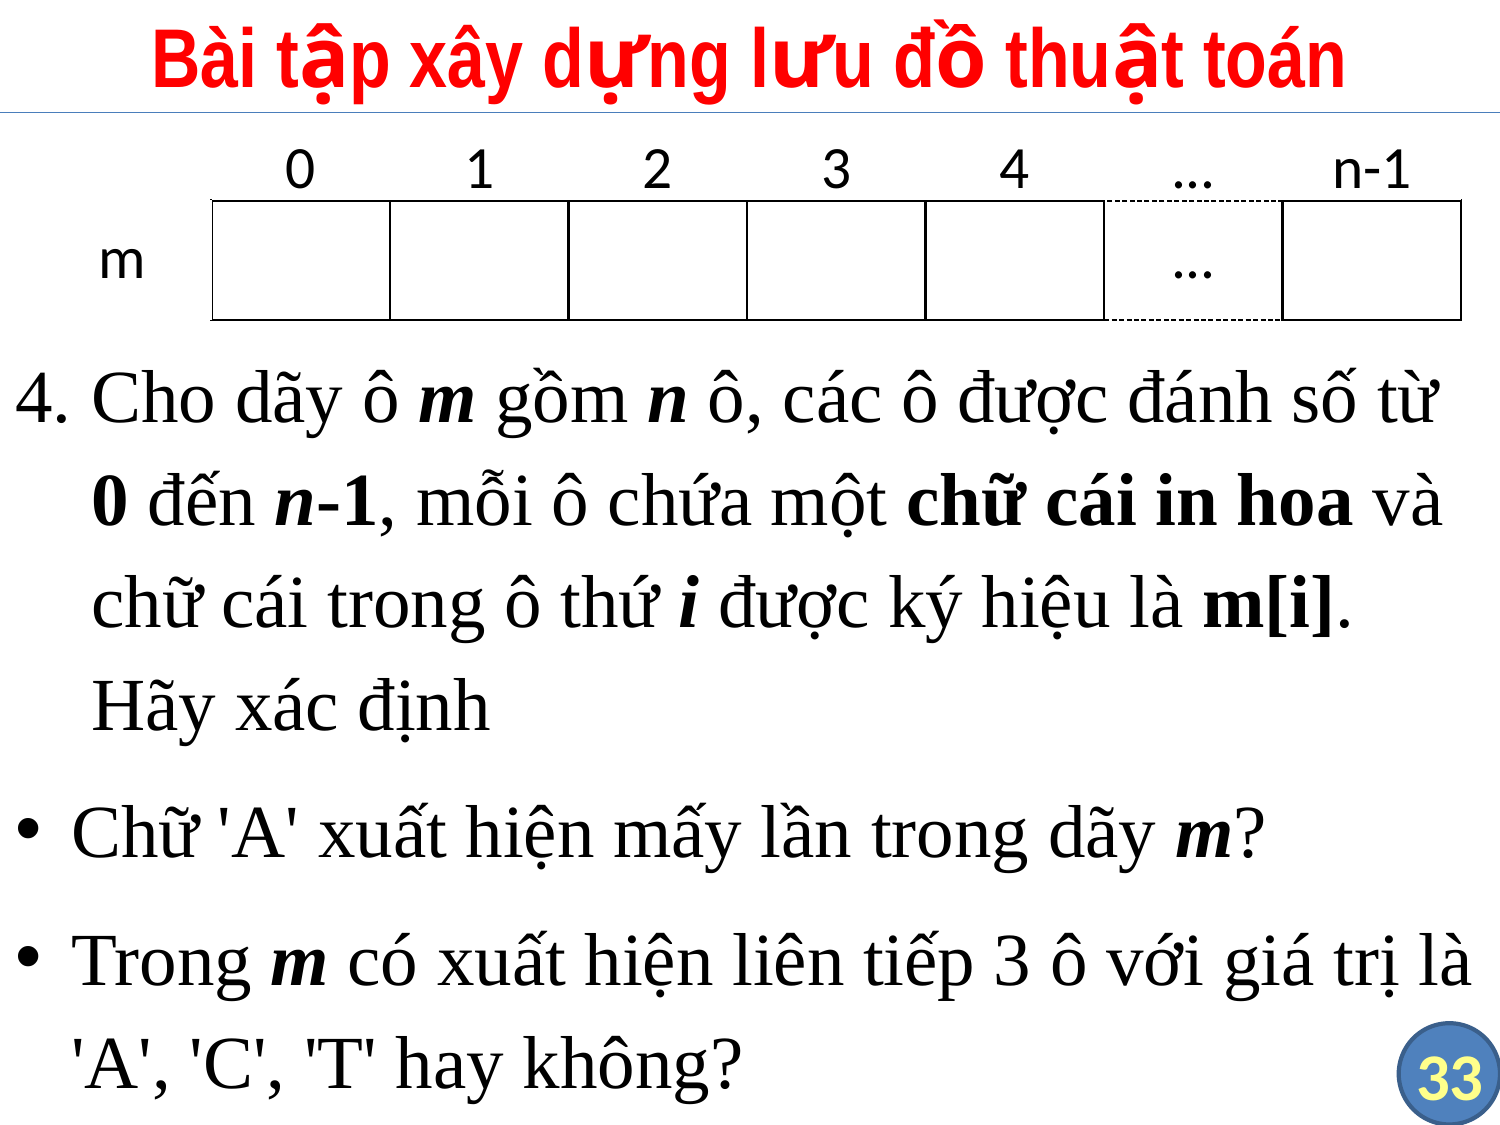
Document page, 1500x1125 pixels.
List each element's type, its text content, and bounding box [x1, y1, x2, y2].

title Bài tập xây dựng lưu đồ thuật toán [0, 0, 1500, 113]
slide_number 33 [1399, 1023, 1500, 1125]
picture [29, 112, 1463, 326]
list Cho dãy ô m gồm n ô, các ô được đánh số từ 0 đến n-1, mỗi ô chứa một chữ cái in hoa và chữ cái trong ô thứ i được ký hiệu là m[i]. Hãy xác định Chữ 'A' xuất hiện mấy lần trong dãy m? Trong m có xuất hiện liên tiếp 3 ô với giá trị là 'A', 'C', 'T' hay không? [0, 113, 1500, 1125]
